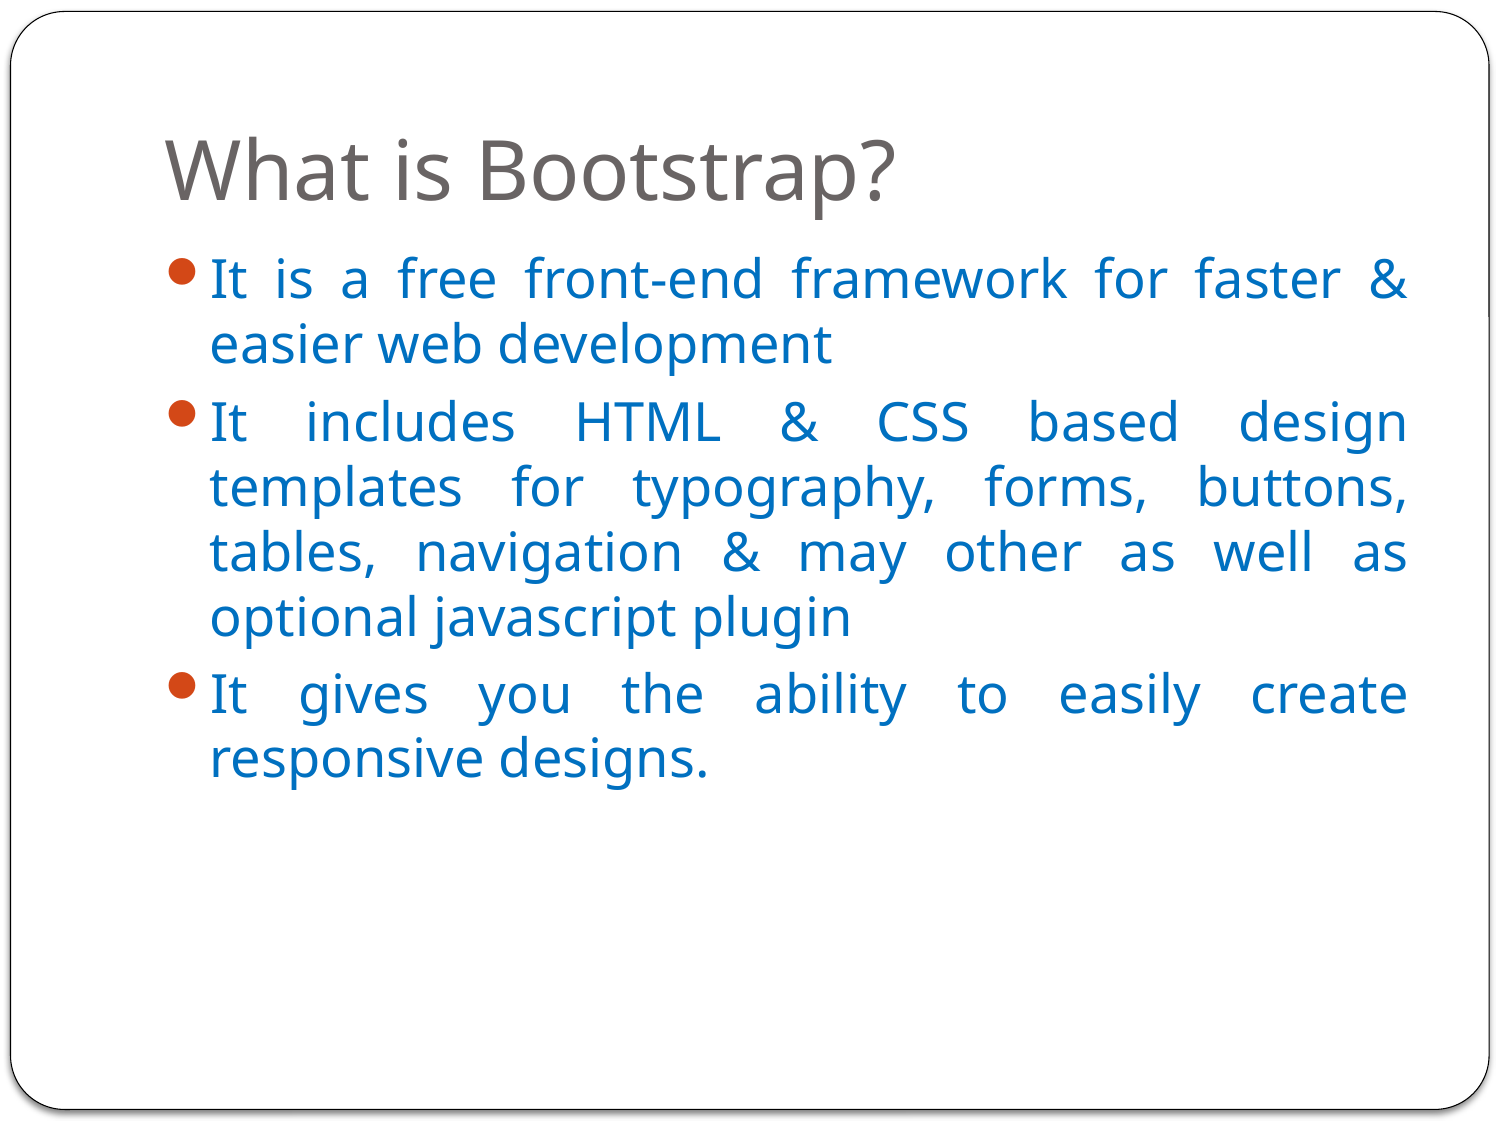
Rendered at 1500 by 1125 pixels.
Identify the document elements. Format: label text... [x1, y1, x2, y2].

list It is a free front-end framework for faster & easier web development It includes HTML & CSS based design templates for typography, forms, buttons, tables, navigation & may other as well as optional javascript plugin It gives you the ability to easily create responsive designs. [150, 237, 1425, 988]
title What is Bootstrap? [150, 45, 1425, 233]
